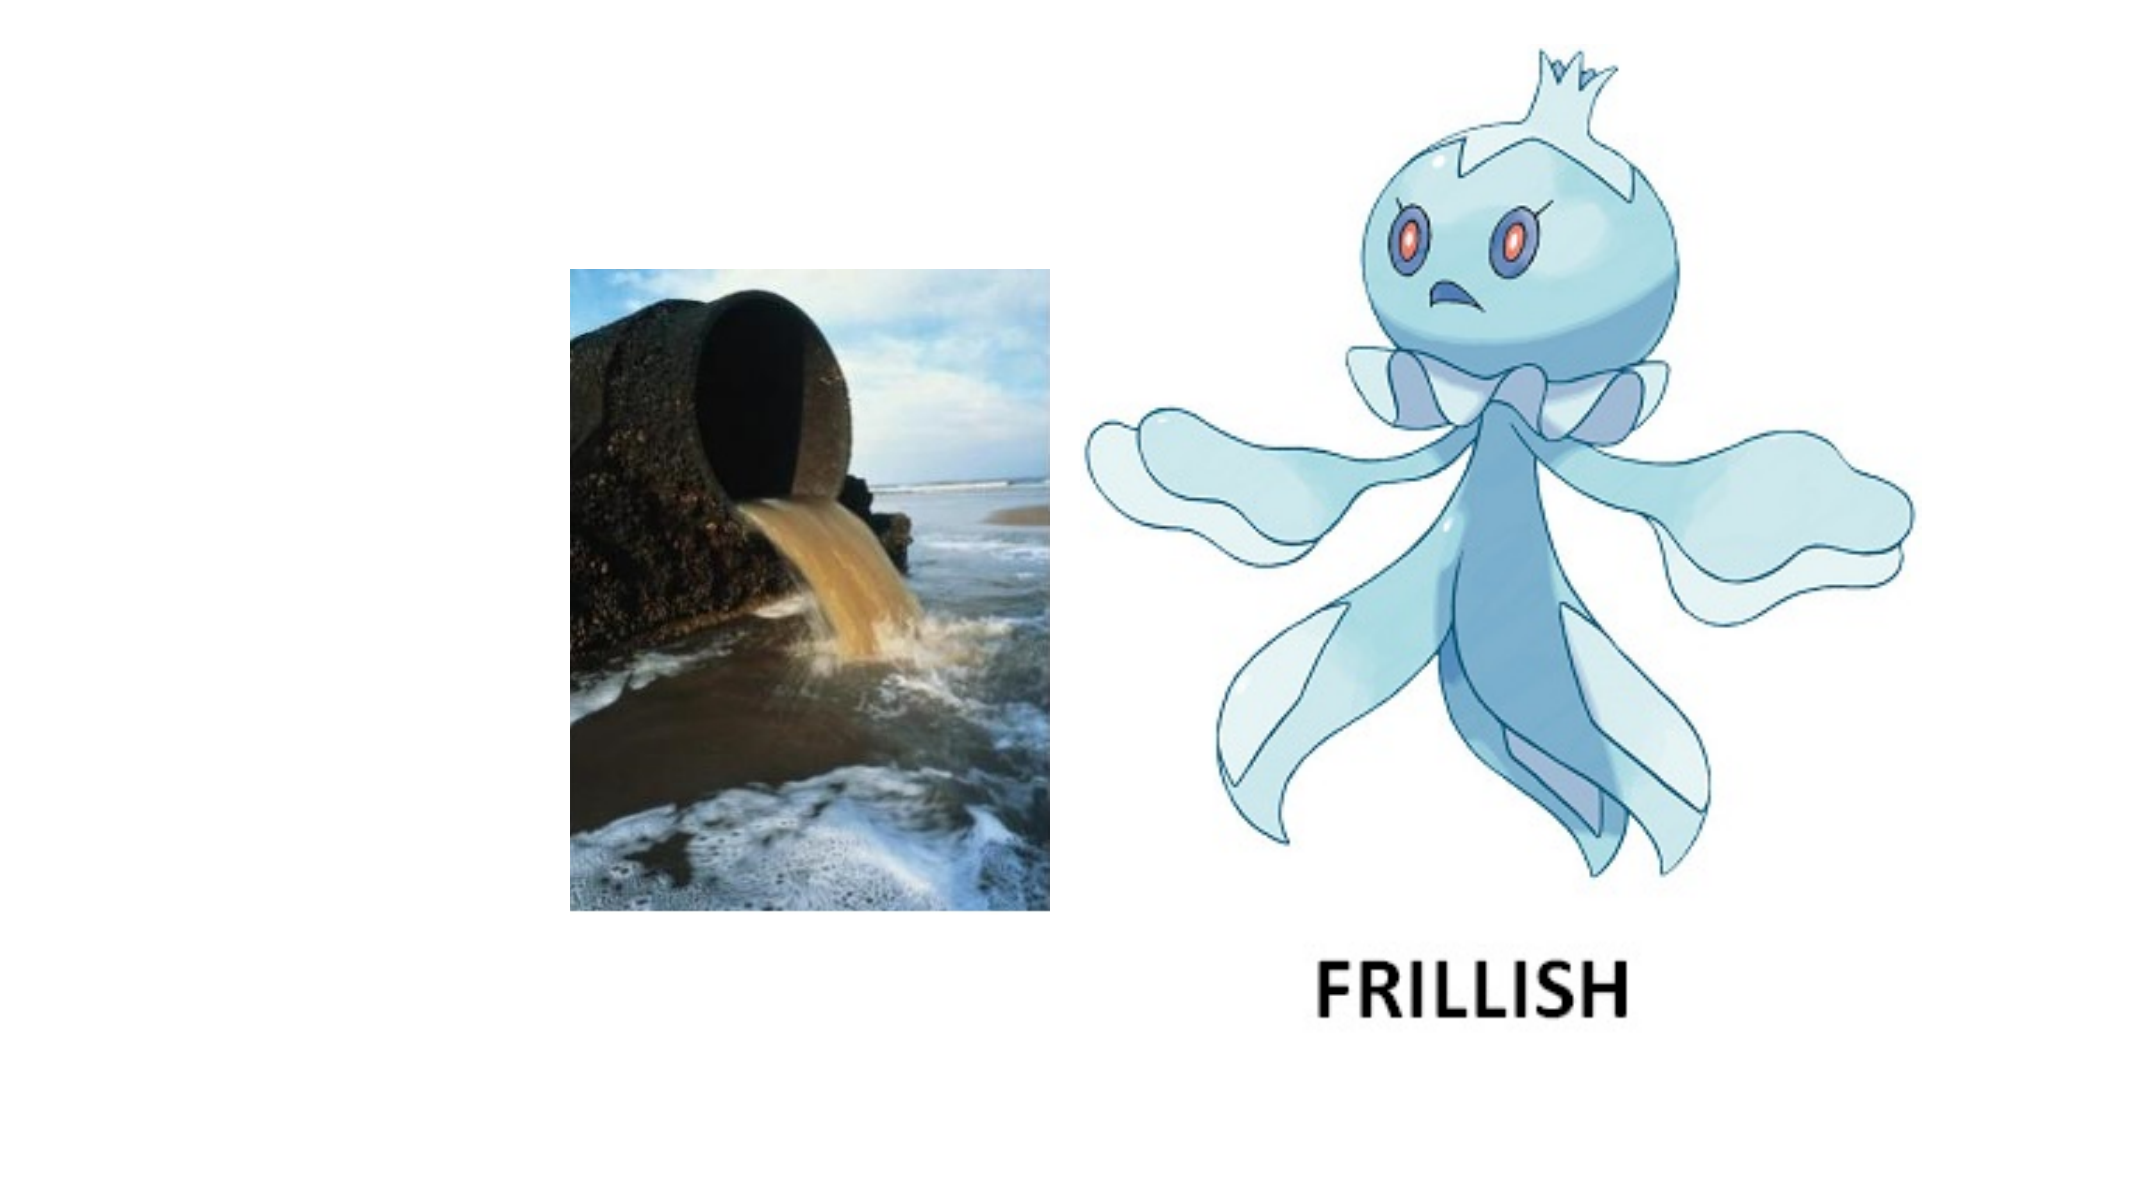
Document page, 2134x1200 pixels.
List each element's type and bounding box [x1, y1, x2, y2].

picture [1079, 44, 1922, 1170]
picture [569, 269, 1050, 915]
